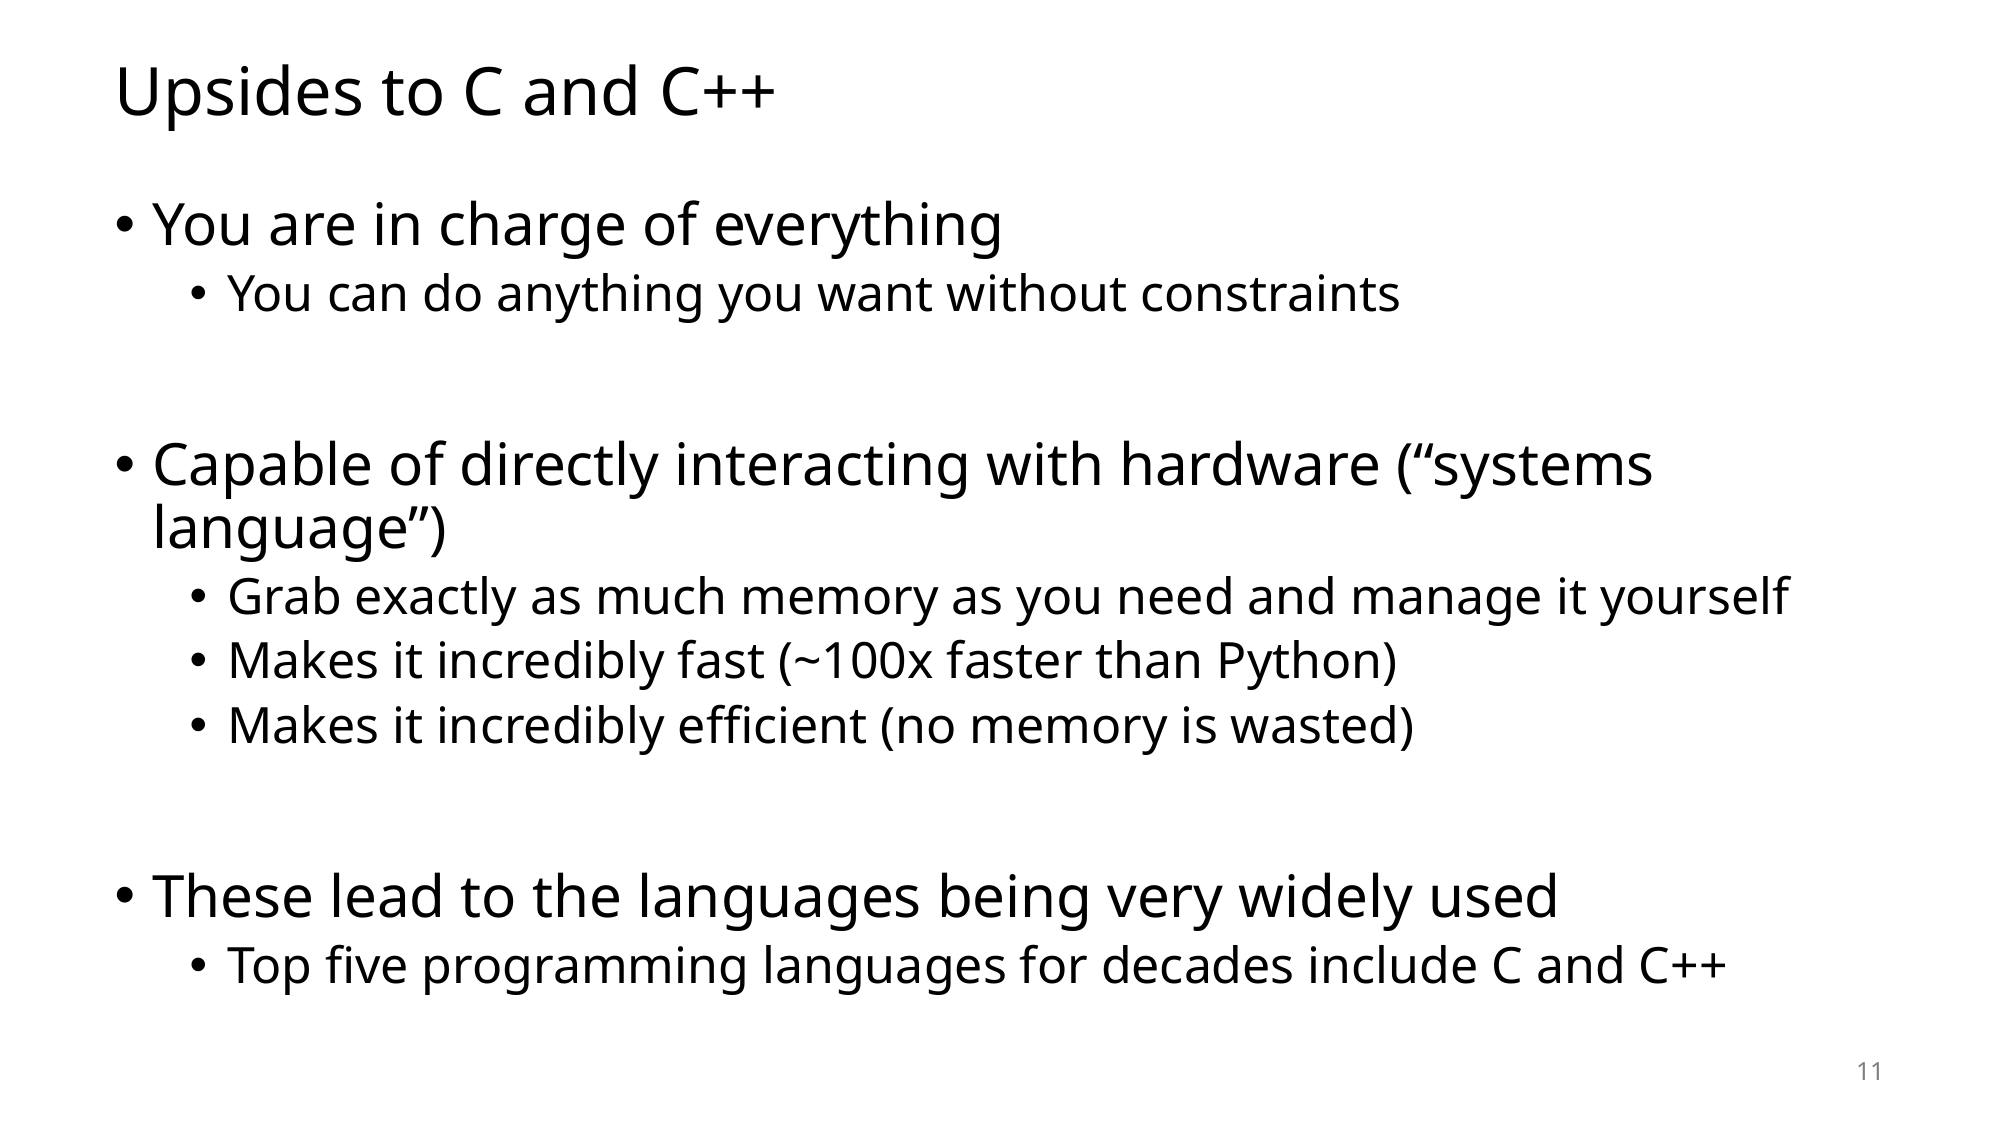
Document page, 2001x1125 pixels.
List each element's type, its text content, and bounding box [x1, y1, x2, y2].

list You are in charge of everything You can do anything you want without constraints Capable of directly interacting with hardware (“systems language”) Grab exactly as much memory as you need and manage it yourself Makes it incredibly fast (~100x faster than Python) Makes it incredibly efficient (no memory is wasted) These lead to the languages being very widely used Top five programming languages for decades include C and C++ [99, 187, 1900, 1013]
title Upsides to C and C++ [99, 37, 1900, 150]
slide_number 11 [1749, 1042, 1900, 1103]
